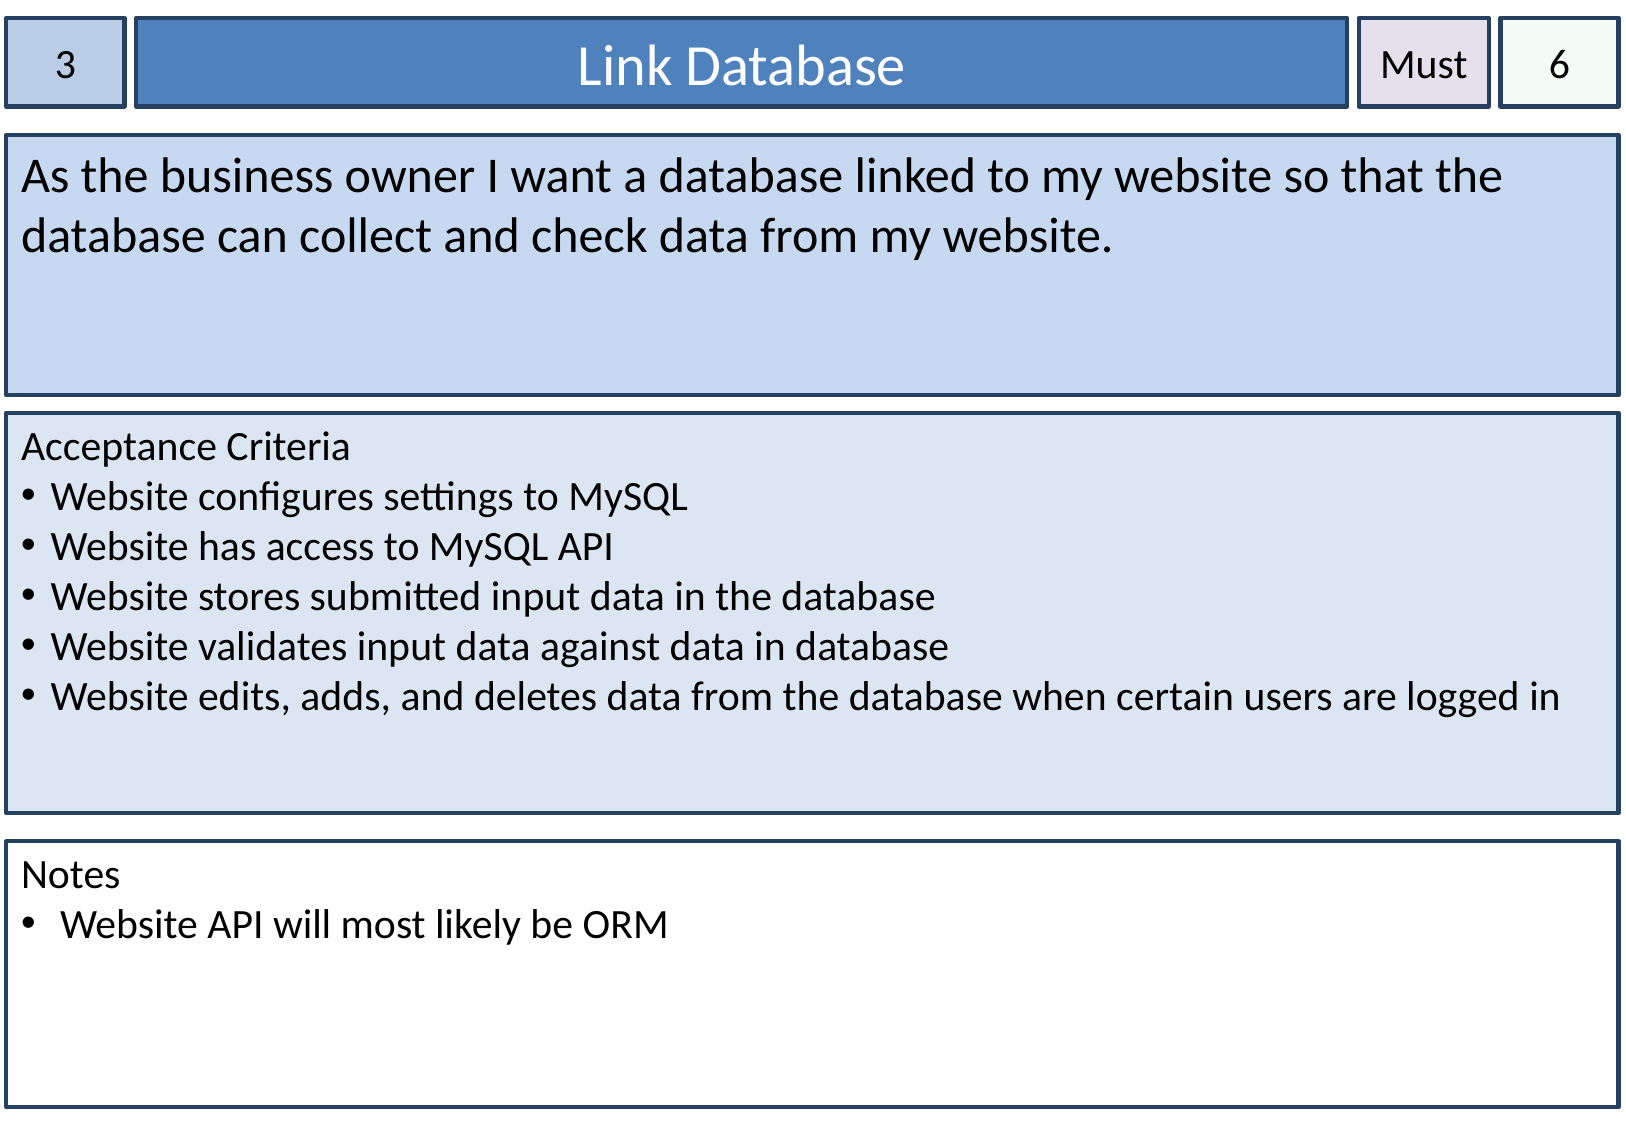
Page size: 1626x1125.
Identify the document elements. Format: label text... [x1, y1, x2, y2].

text_box 3 [4, 16, 127, 109]
text_box Must [1357, 16, 1491, 109]
text_box As the business owner I want a database linked to my website so that the database can collect and check data from my website. [4, 133, 1621, 397]
text_box Link Database [134, 16, 1349, 109]
text_box 6 [1498, 16, 1621, 109]
text_box Notes Website API will most likely be ORM [4, 839, 1621, 1109]
text_box Acceptance Criteria Website configures settings to MySQL Website has access to MySQL API Website stores submitted input data in the database Website validates input data against data in database Website edits, adds, and deletes data from the database when certain users are logged in [4, 411, 1621, 815]
